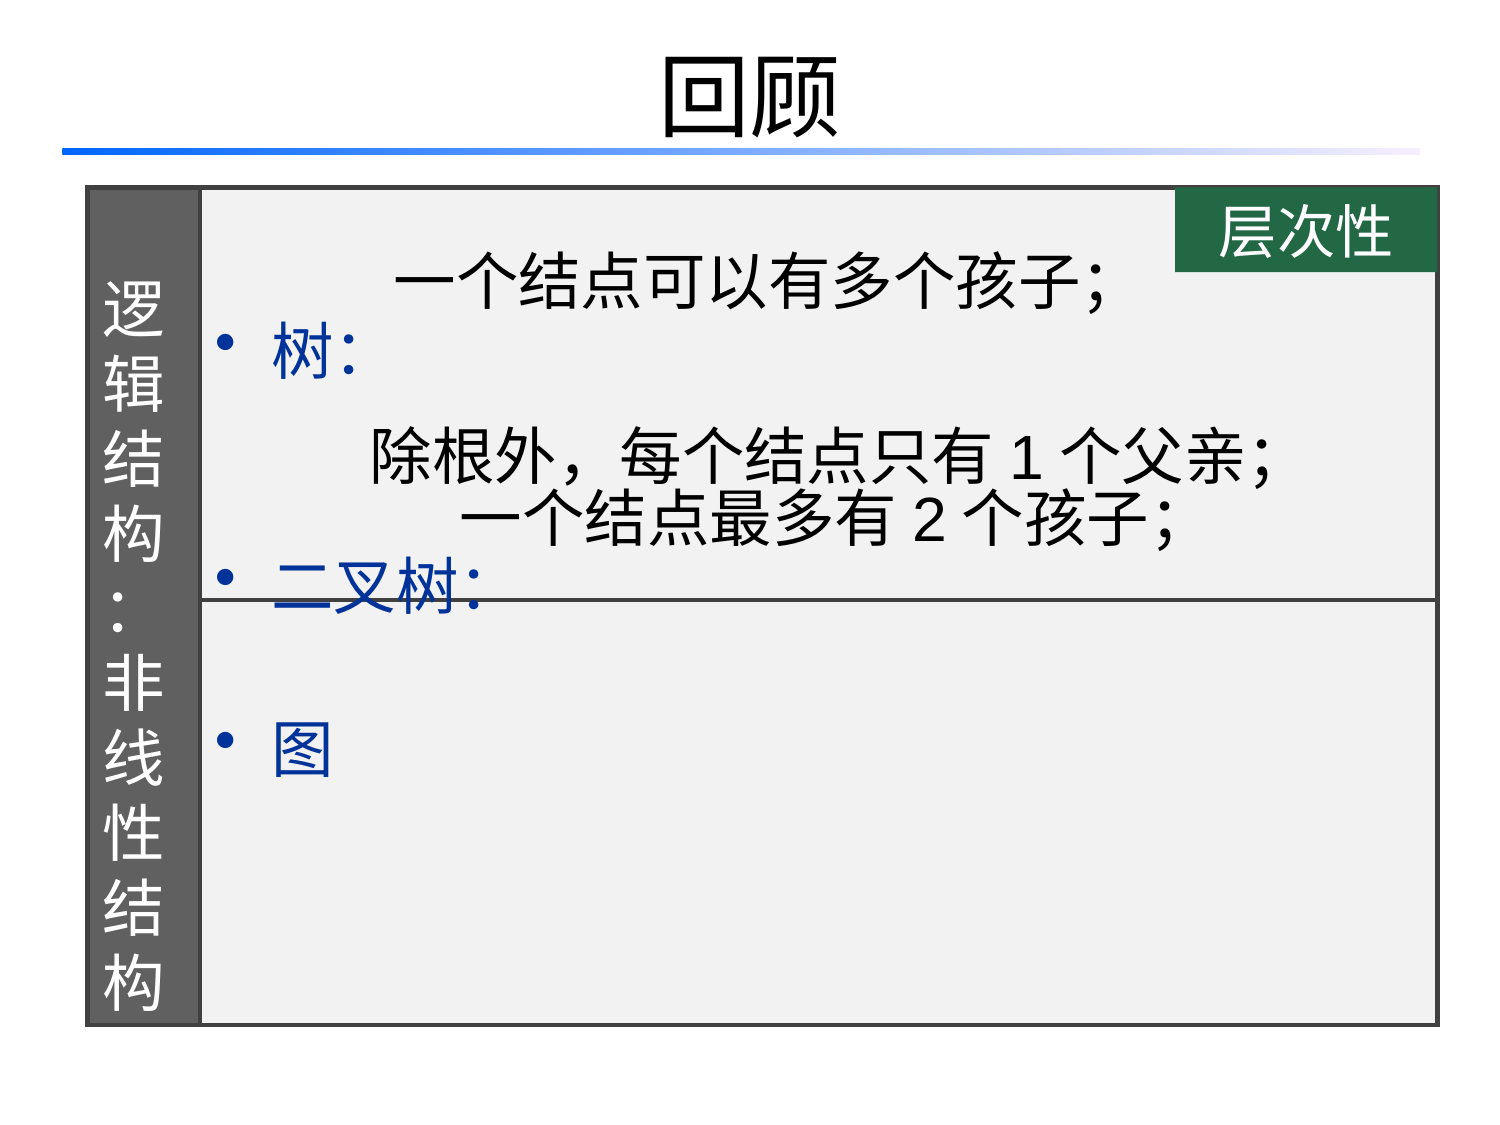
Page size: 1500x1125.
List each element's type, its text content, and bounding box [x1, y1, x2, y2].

text_box 层次性 [1175, 187, 1438, 273]
text_box 一个结点最多有2个孩子； [445, 441, 1340, 562]
title 回顾 [74, 0, 1426, 188]
text_box 逻辑结构 ：非线性结构 [87, 187, 200, 1025]
text_box [62, 148, 1421, 155]
text_box 一个结点可以有多个孩子； [378, 215, 1159, 324]
text_box 图 [200, 600, 1438, 1025]
text_box 树： 除根外，每个结点只有1个父亲； 二叉树： [200, 188, 1438, 600]
